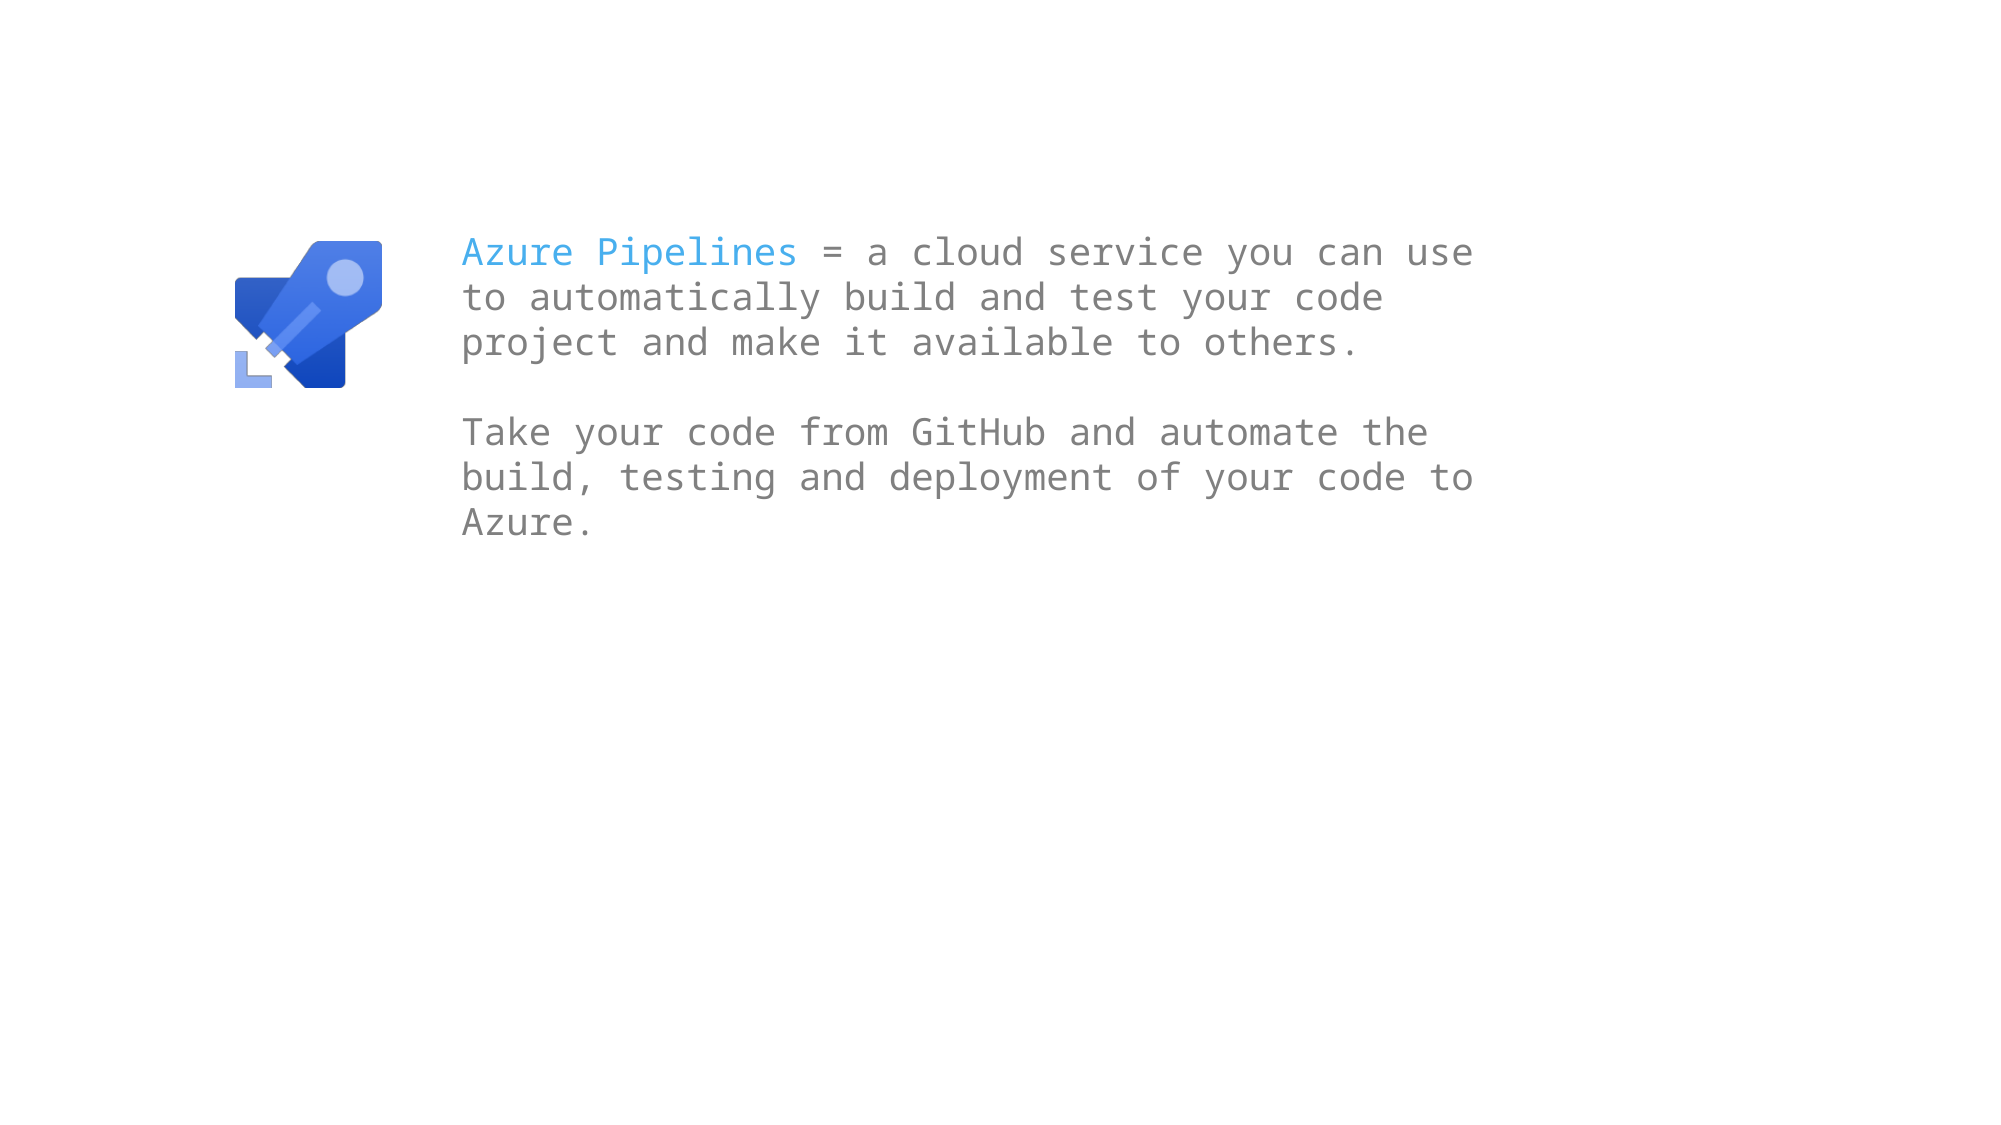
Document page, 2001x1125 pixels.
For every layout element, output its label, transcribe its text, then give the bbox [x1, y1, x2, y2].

picture [235, 241, 382, 388]
text_box Azure Pipelines = a cloud service you can use to automatically build and test your code project and make it available to others. Take your code from GitHub and automate the build, testing and deployment of your code to Azure. [446, 220, 1554, 551]
